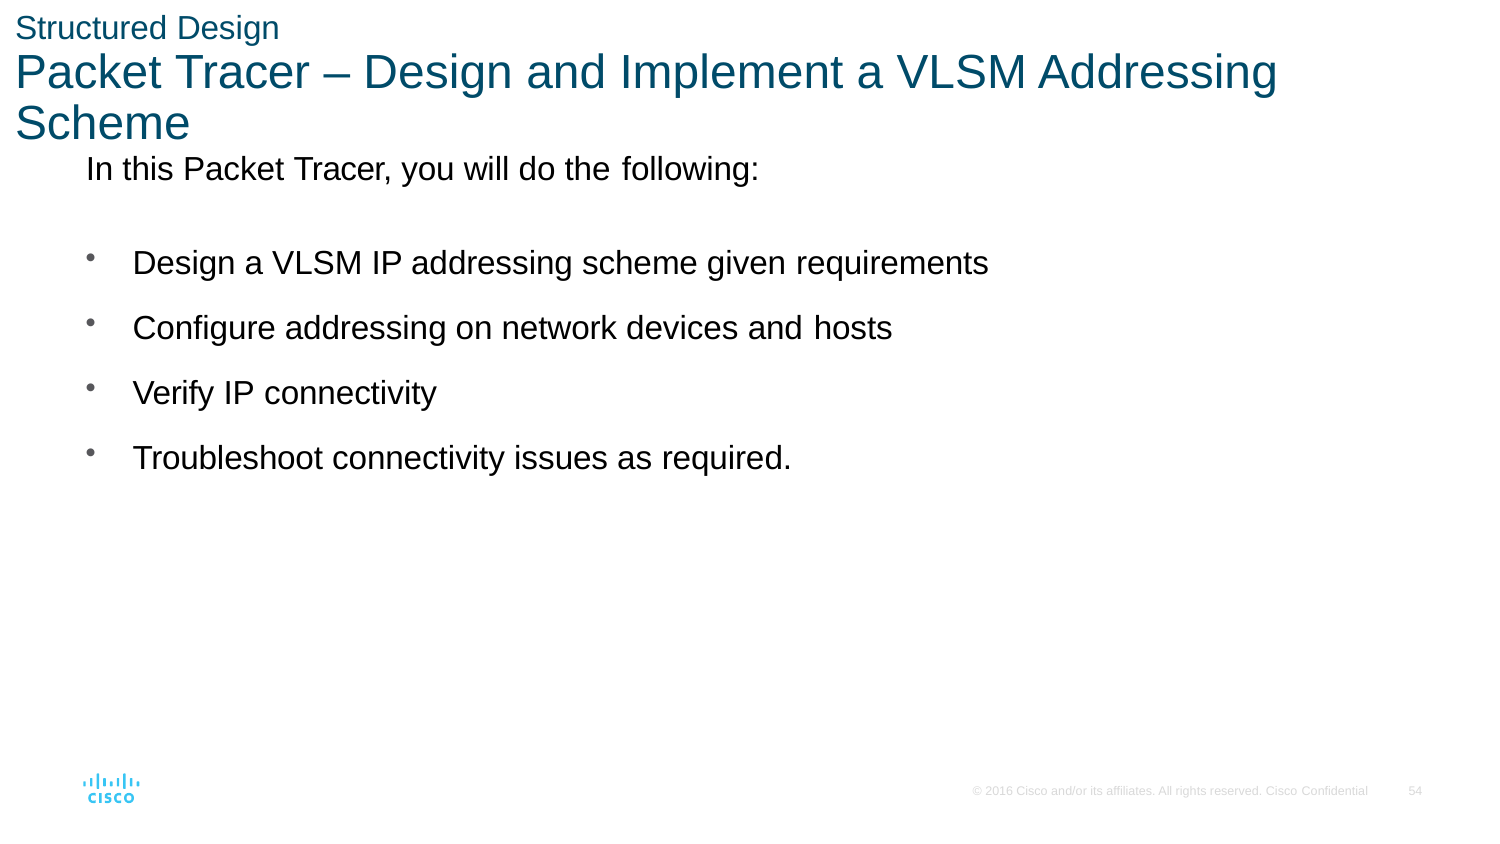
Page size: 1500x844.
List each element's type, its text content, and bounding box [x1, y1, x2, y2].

slide_number 33 [1402, 782, 1429, 844]
footer © 2016 Cisco and/or its affiliates. All rights reserved. Cisco Confidential [970, 782, 1381, 844]
text_box In this Packet Tracer, you will do the following: Design a VLSM IP addressing scheme given requirements Configure addressing on network devices and hosts Verify IP connectivity Troubleshoot connectivity issues as required. [83, 144, 997, 477]
title Structured Design Packet Tracer – Design and Implement a VLSM Addressing Scheme [12, 10, 1467, 154]
